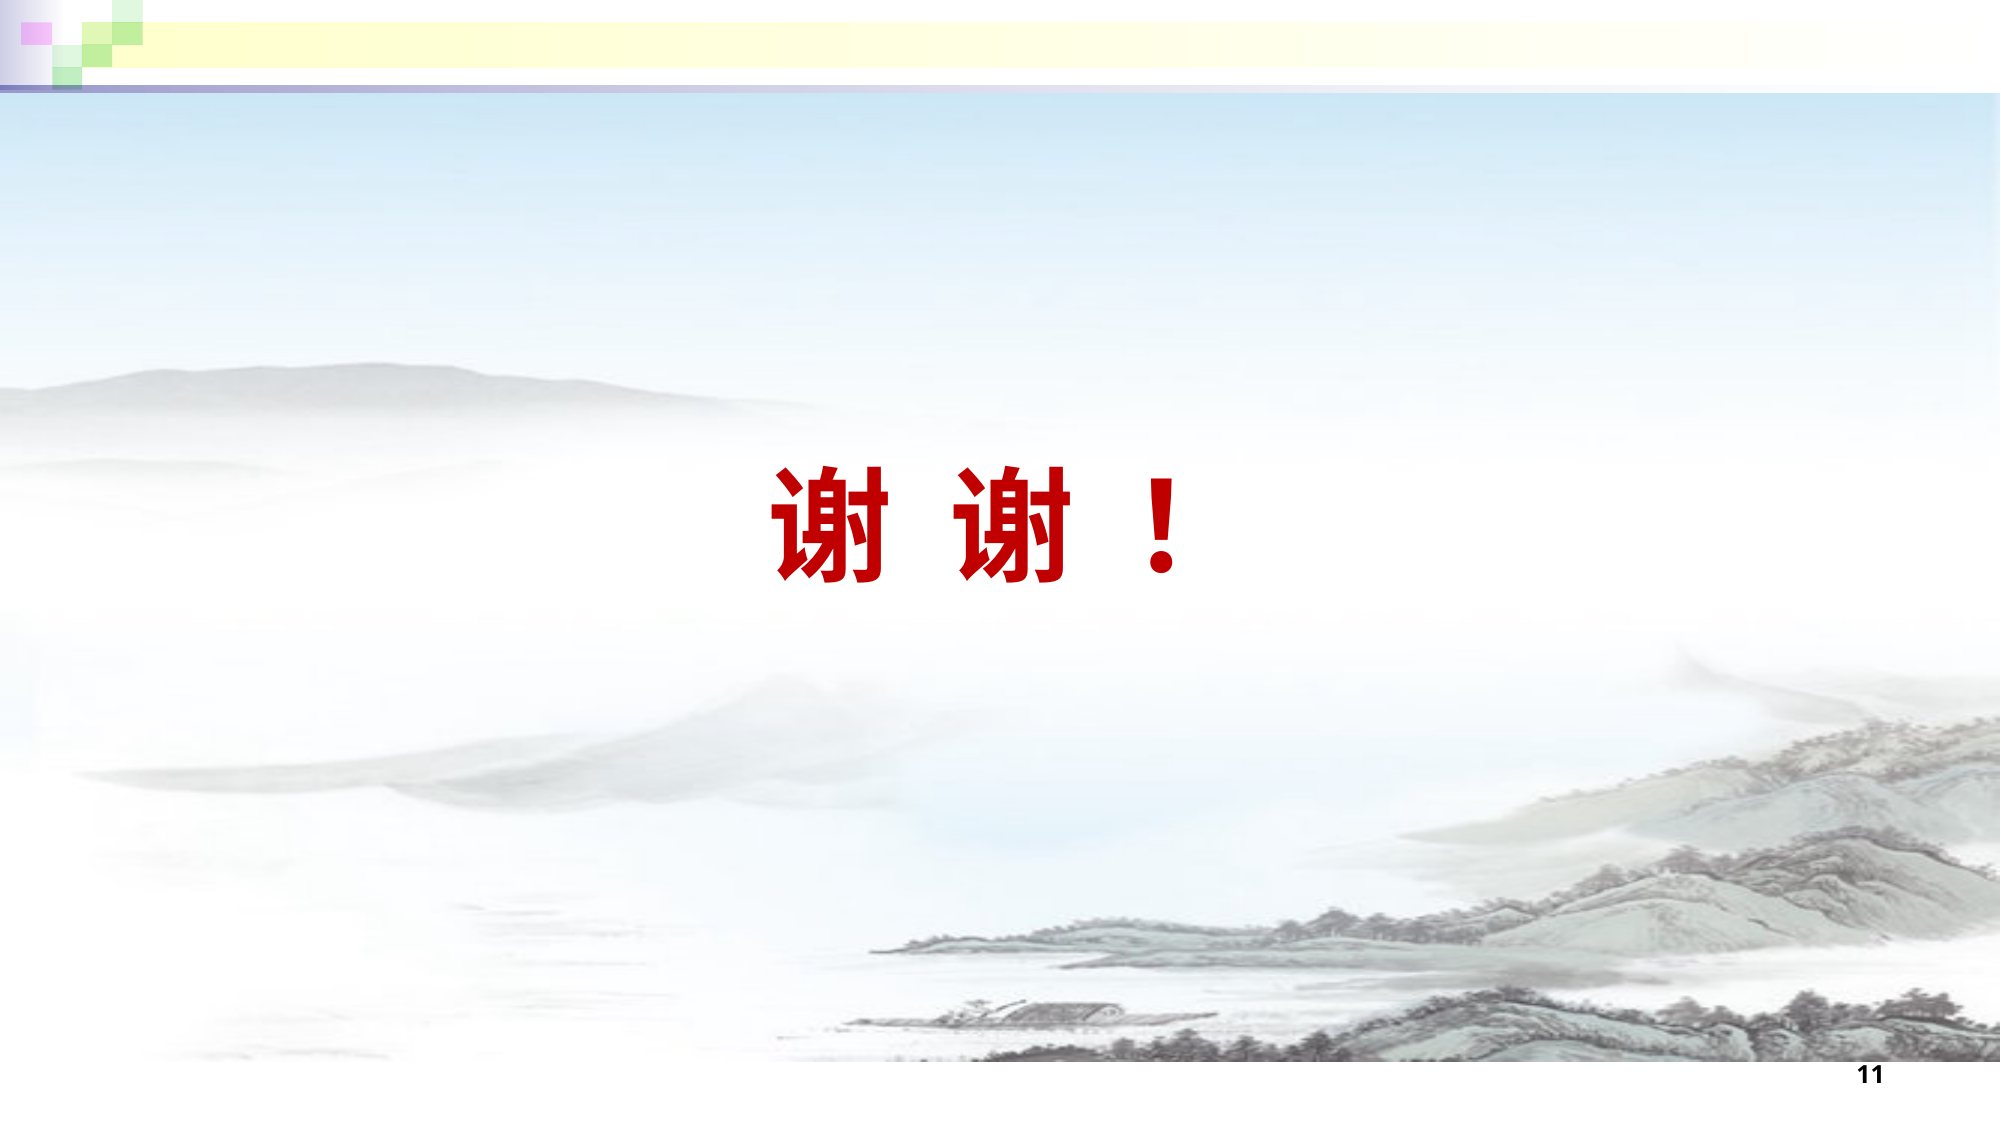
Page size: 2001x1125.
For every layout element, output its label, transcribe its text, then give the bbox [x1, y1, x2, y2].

slide_number 11 [1433, 1073, 1901, 1101]
picture [0, 92, 2000, 1063]
